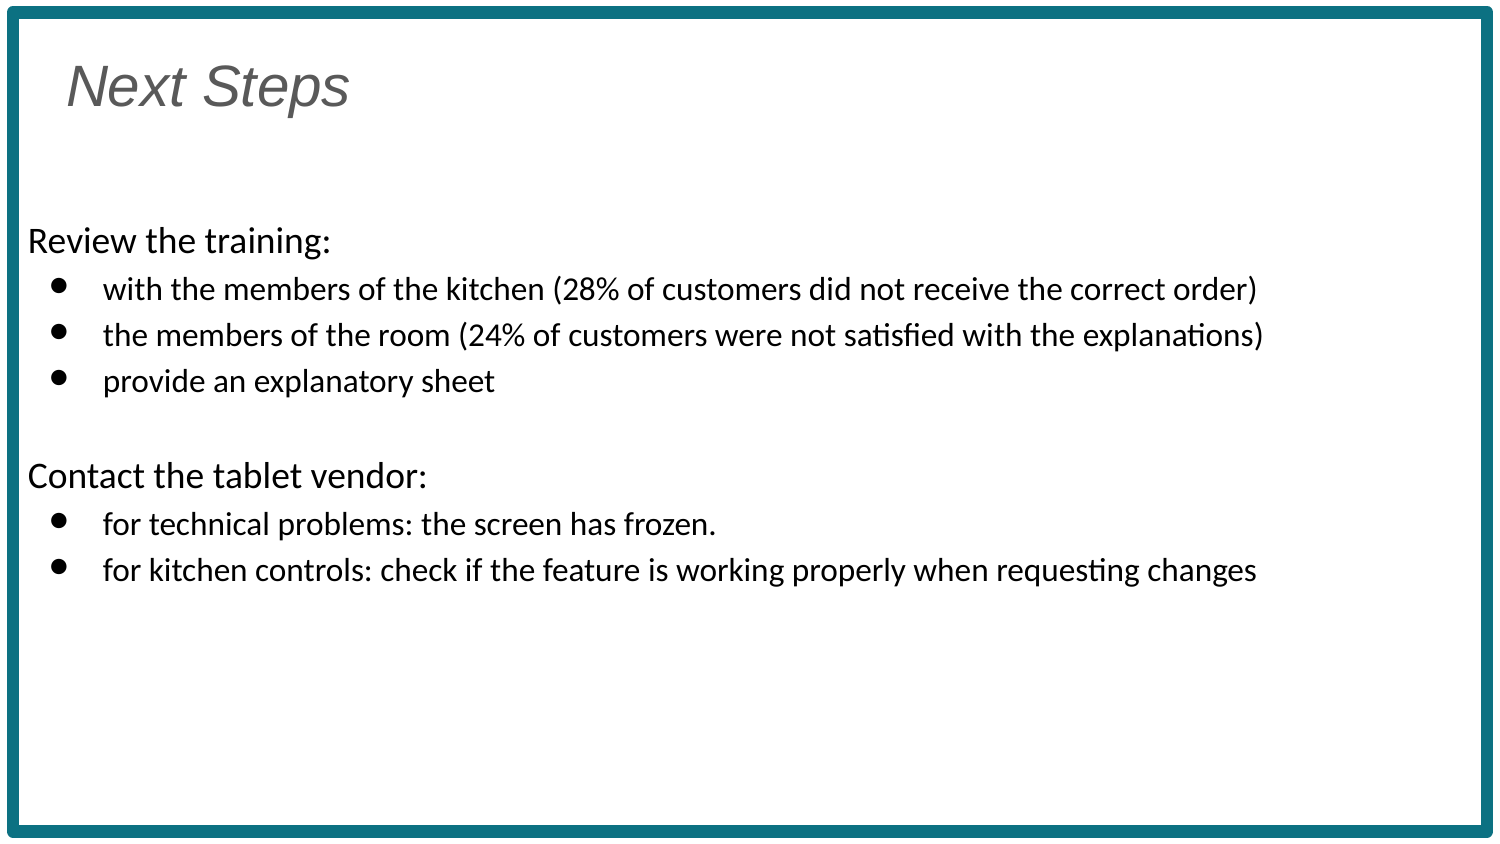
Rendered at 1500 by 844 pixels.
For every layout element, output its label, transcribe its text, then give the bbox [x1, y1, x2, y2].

subtitle Next Steps [51, 33, 1449, 164]
text_box Review the training: with the members of the kitchen (28% of customers did not receive the correct order) the members of the room (24% of customers were not satisfied with the explanations) provide an explanatory sheet Contact the tablet vendor: for technical problems: the screen has frozen. for kitchen controls: check if the feature is working properly when requesting changes [12, 12, 1488, 832]
